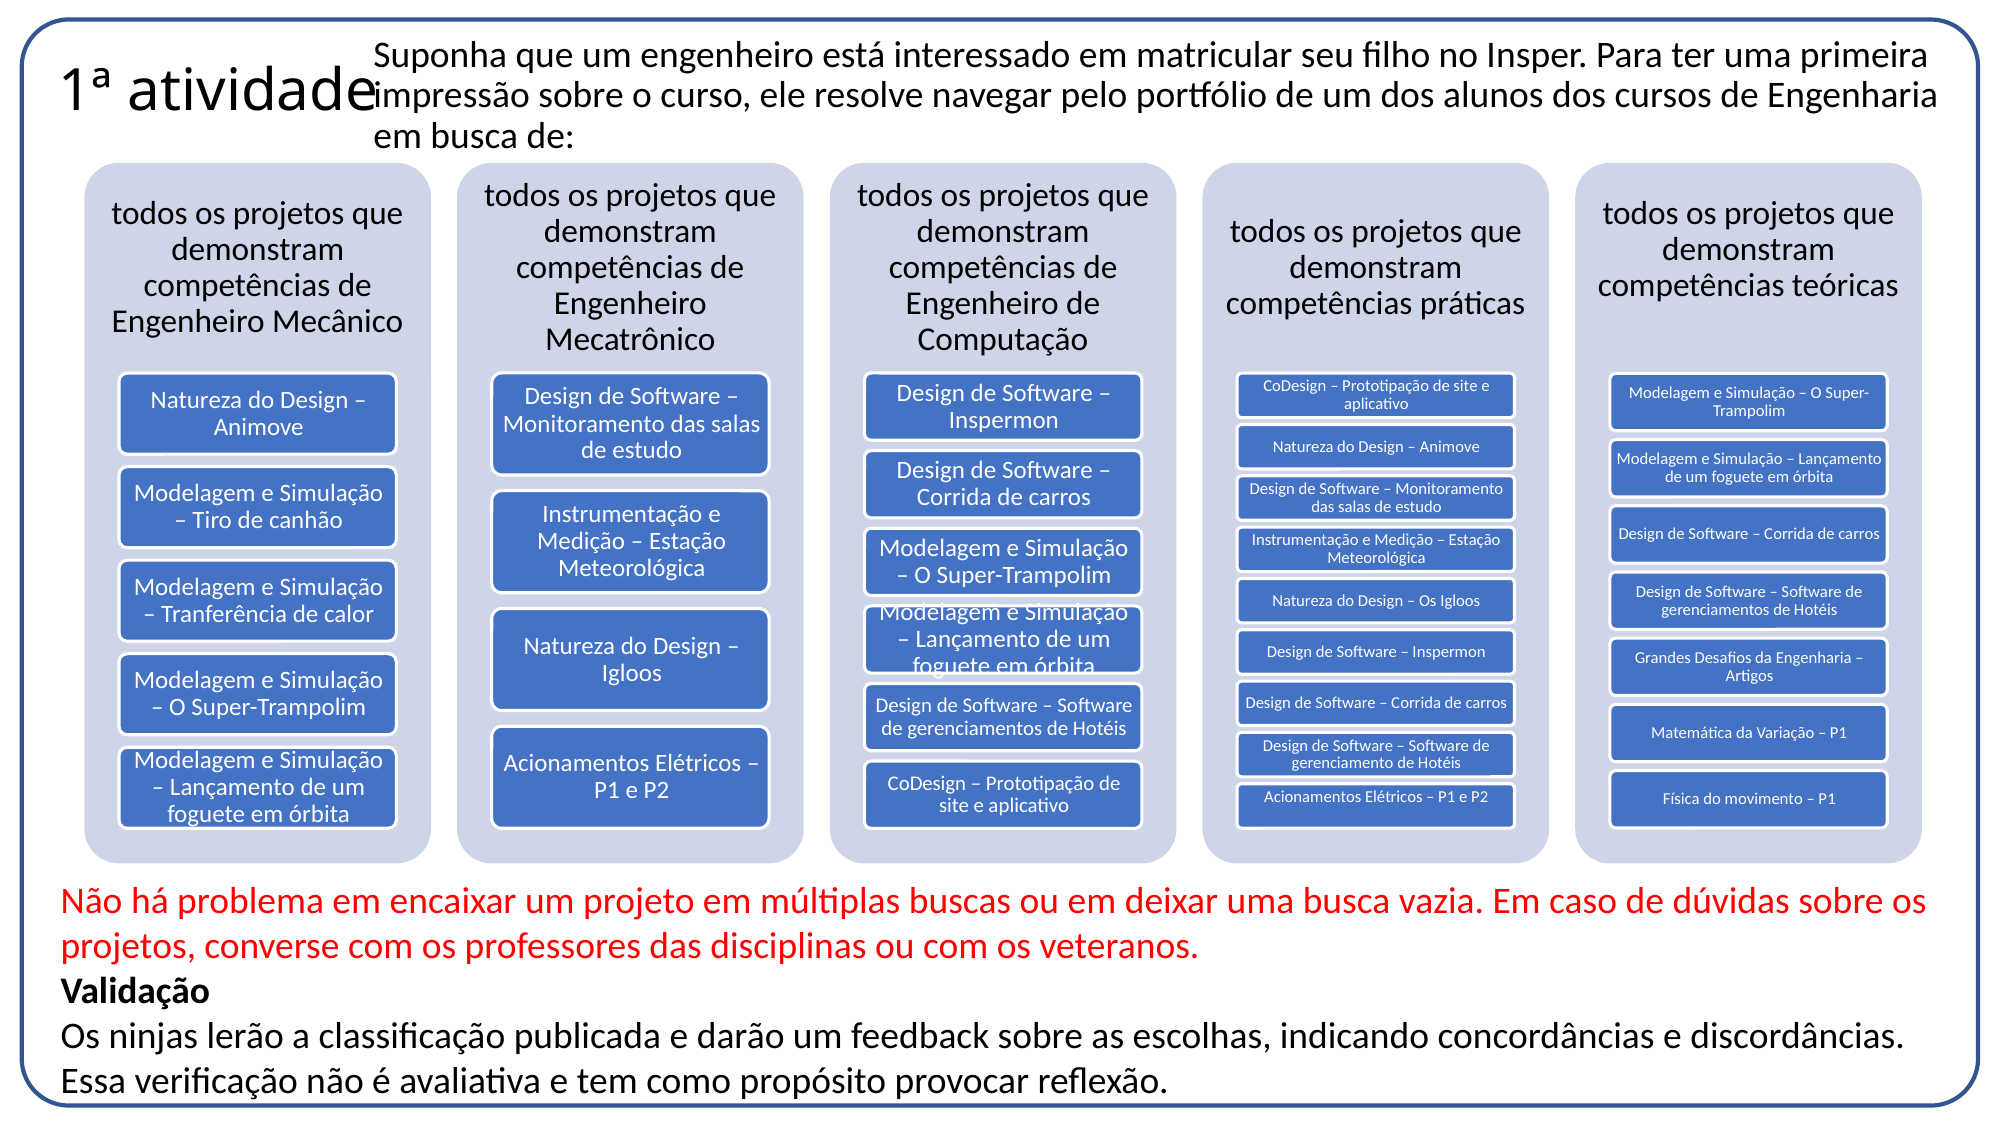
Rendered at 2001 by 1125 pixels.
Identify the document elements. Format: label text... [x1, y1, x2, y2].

title 1ª atividade [43, 0, 1769, 201]
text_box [83, 162, 1923, 864]
text_box Não há problema em encaixar um projeto em múltiplas buscas ou em deixar uma busca vazia. Em caso de dúvidas sobre os projetos, converse com os professores das disciplinas ou com os veteranos. Validação Os ninjas lerão a classificação publicada e darão um feedback sobre as escolhas, indicando concordâncias e discordâncias. Essa verificação não é avaliativa e tem como propósito provocar reflexão. [45, 868, 1975, 1108]
list Suponha que um engenheiro está interessado em matricular seu filho no Insper. Para ter uma primeira impressão sobre o curso, ele resolve navegar pelo portfólio de um dos alunos dos cursos de Engenharia em busca de: [358, 27, 1975, 742]
